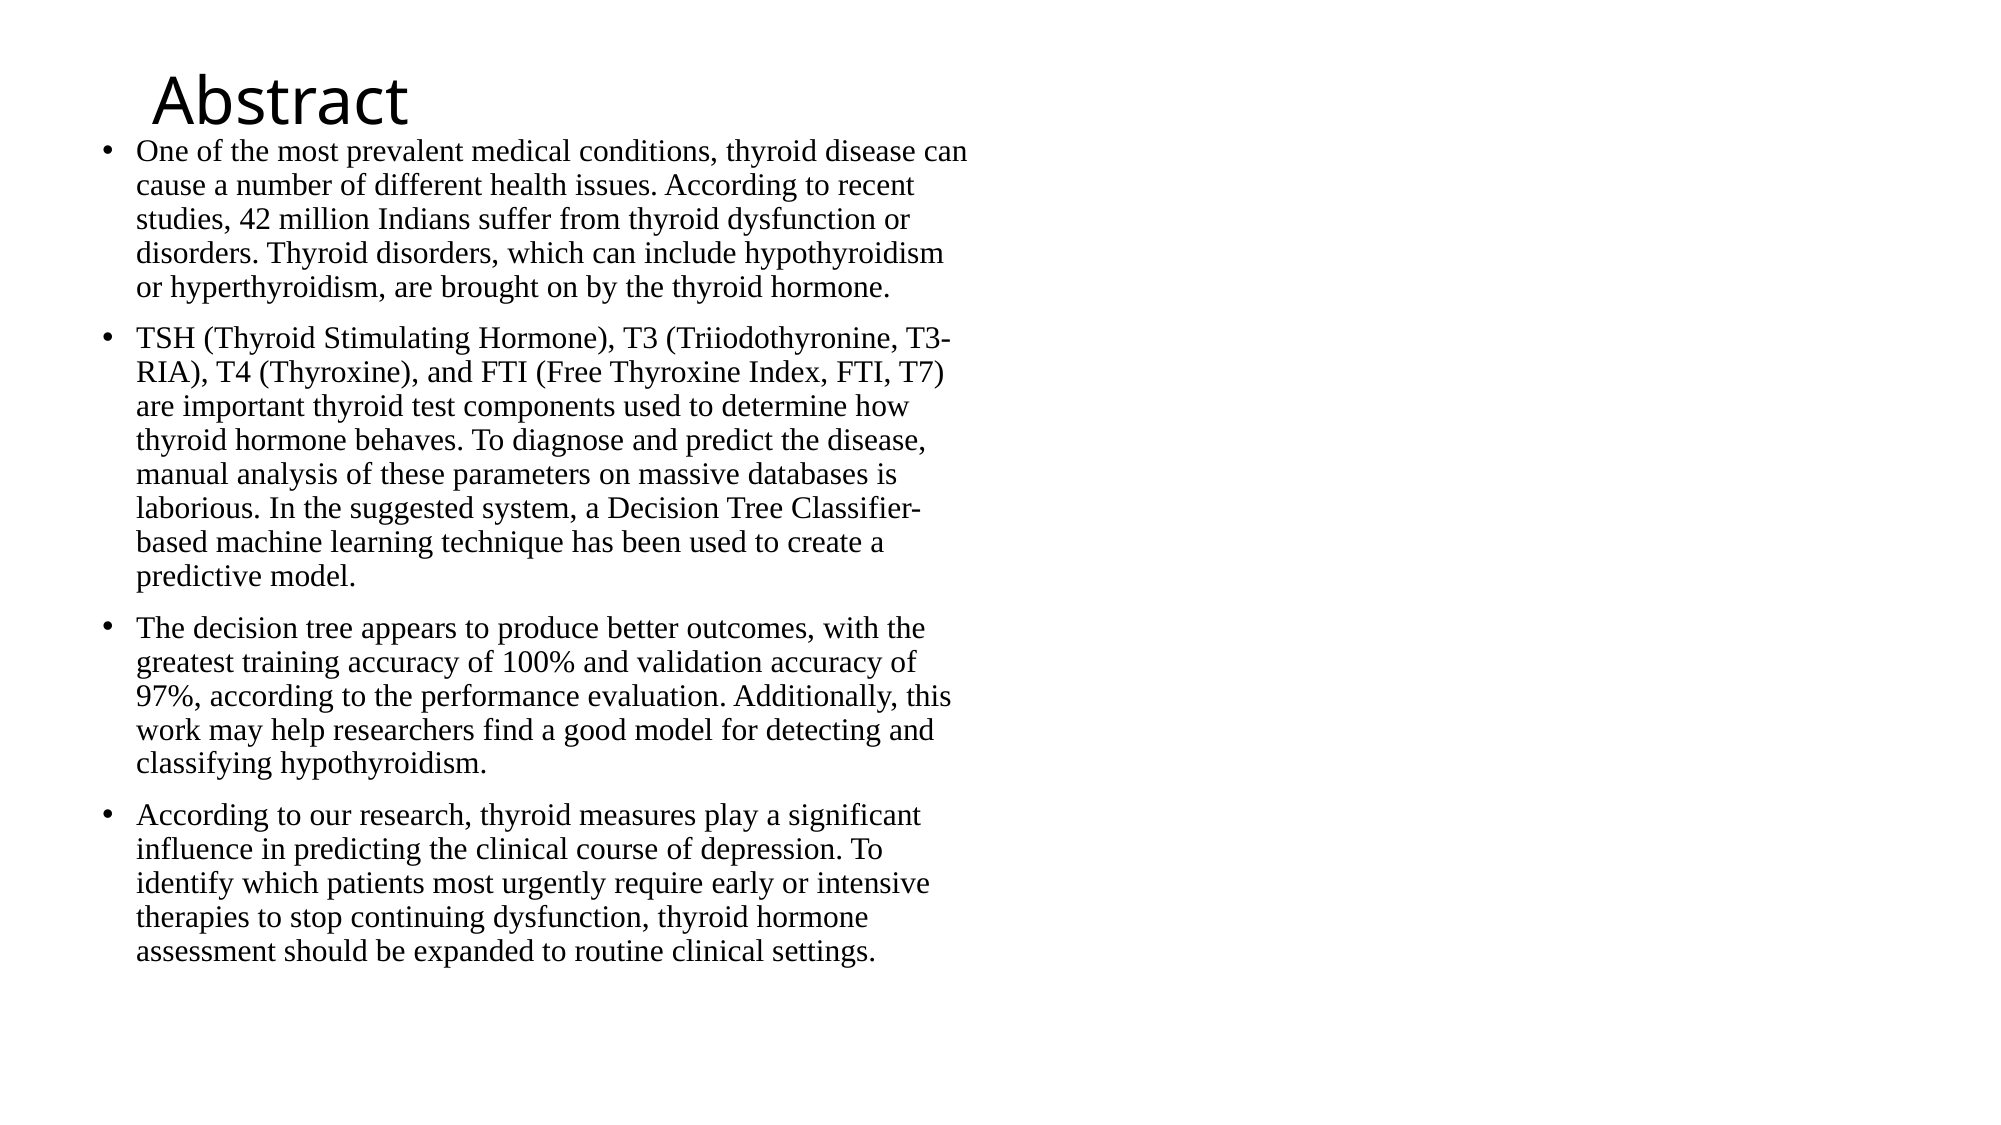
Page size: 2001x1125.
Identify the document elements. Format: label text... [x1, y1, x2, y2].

list One of the most prevalent medical conditions, thyroid disease can cause a number of different health issues. According to recent studies, 42 million Indians suffer from thyroid dysfunction or disorders. Thyroid disorders, which can include hypothyroidism or hyperthyroidism, are brought on by the thyroid hormone. TSH (Thyroid Stimulating Hormone), T3 (Triiodothyronine, T3-RIA), T4 (Thyroxine), and FTI (Free Thyroxine Index, FTI, T7) are important thyroid test components used to determine how thyroid hormone behaves. To diagnose and predict the disease, manual analysis of these parameters on massive databases is laborious. In the suggested system, a Decision Tree Classifier-based machine learning technique has been used to create a predictive model. The decision tree appears to produce better outcomes, with the greatest training accuracy of 100% and validation accuracy of 97%, according to the performance evaluation. Additionally, this work may help researchers find a good model for detecting and classifying hypothyroidism. According to our research, thyroid measures play a significant influence in predicting the clinical course of depression. To identify which patients most urgently require early or intensive therapies to stop continuing dysfunction, thyroid hormone assessment should be expanded to routine clinical settings. [87, 127, 988, 1014]
title Abstract [137, 59, 988, 127]
